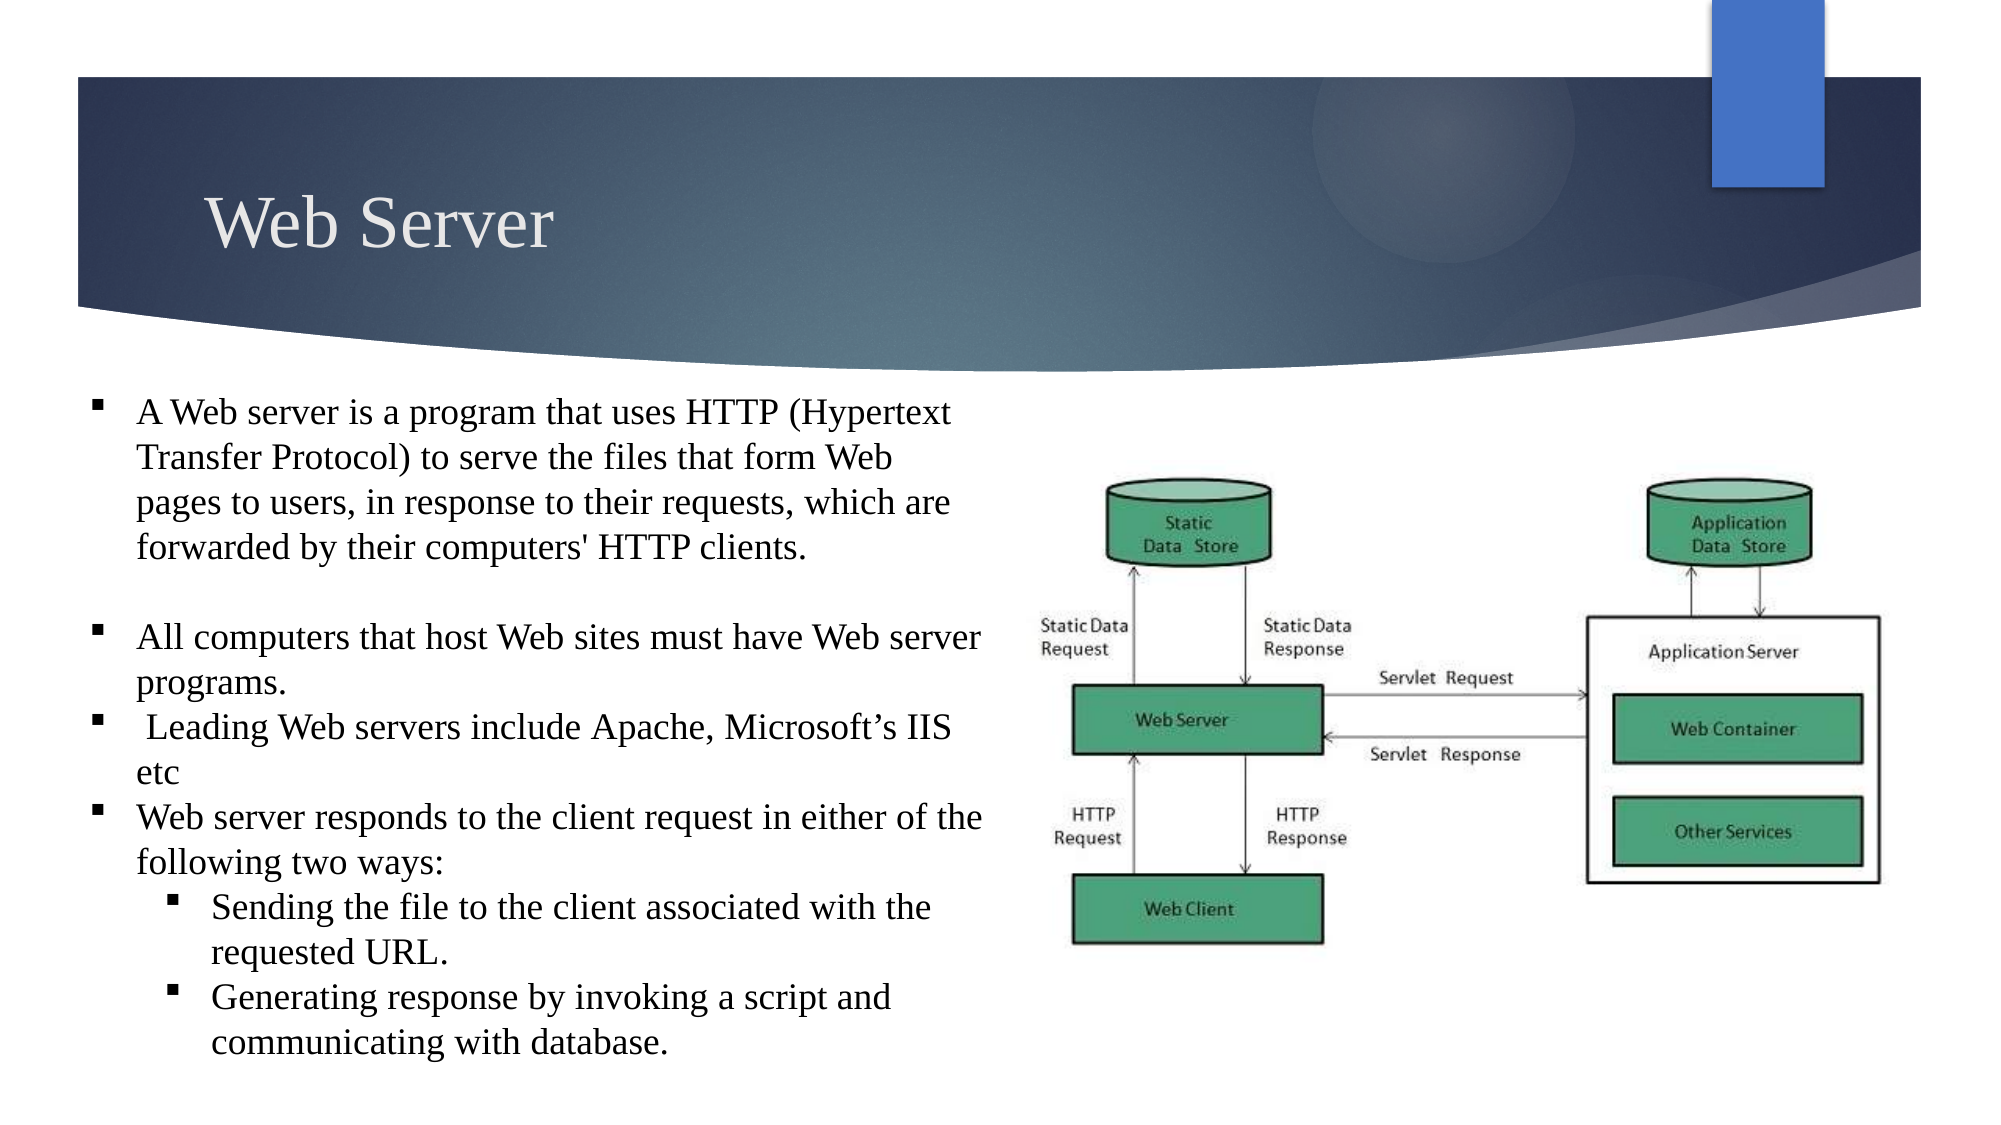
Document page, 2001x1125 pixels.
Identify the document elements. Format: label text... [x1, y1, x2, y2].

picture [1026, 460, 1902, 966]
title Web Server [189, 159, 1627, 276]
text_box A Web server is a program that uses HTTP (Hypertext Transfer Protocol) to serve the files that form Web pages to users, in response to their requests, which are forwarded by their computers' HTTP clients. All computers that host Web sites must have Web server programs. Leading Web servers include Apache, Microsoft’s IIS etc Web server responds to the client request in either of the following two ways: Sending the file to the client associated with the requested URL. Generating response by invoking a script and communicating with database. [74, 379, 1000, 1115]
